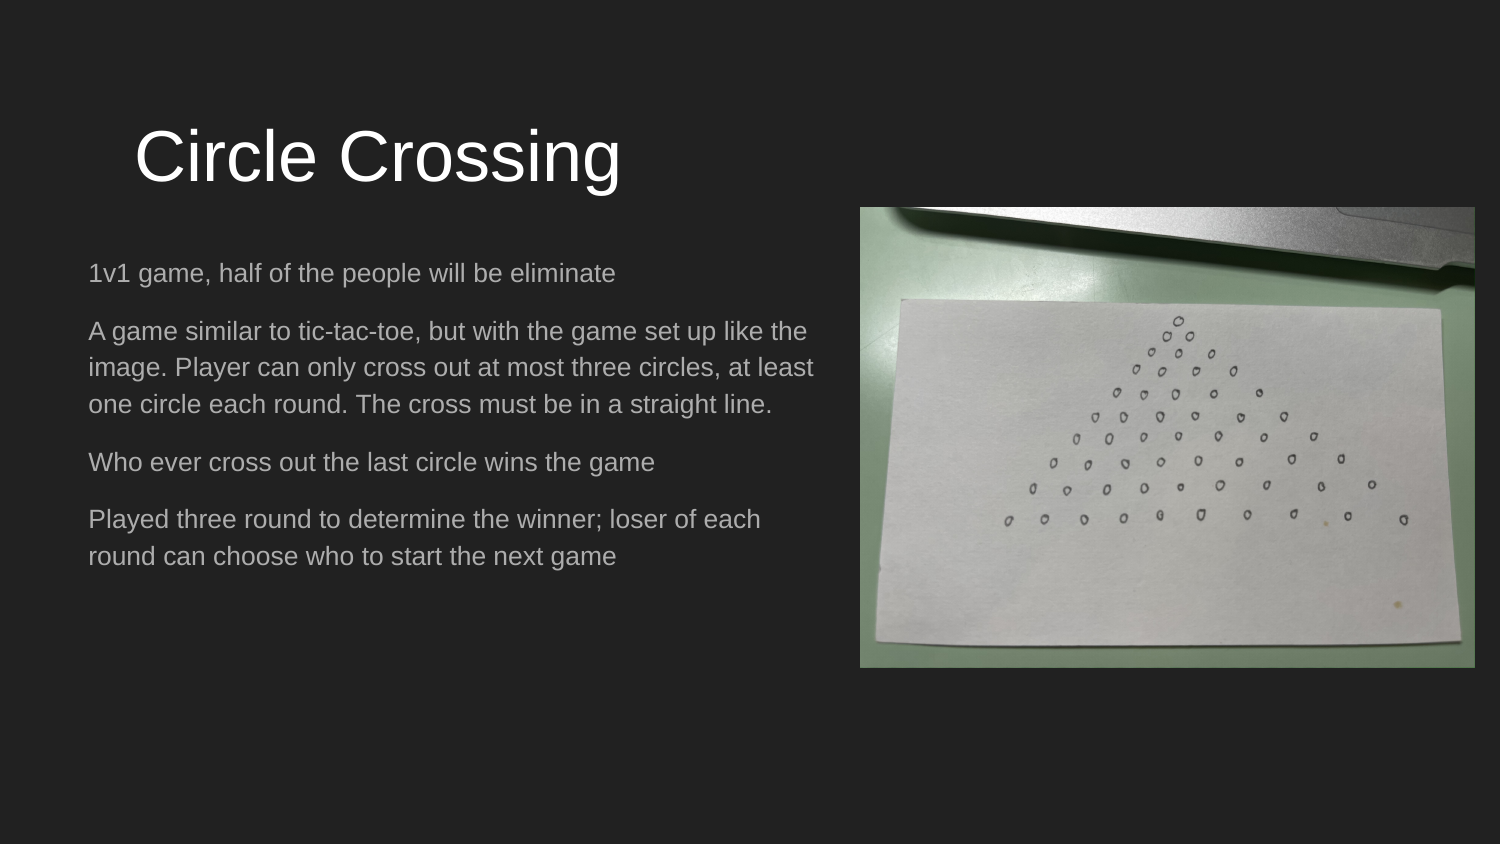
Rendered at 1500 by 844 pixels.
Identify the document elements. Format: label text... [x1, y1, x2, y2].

picture [860, 207, 1476, 669]
list 1v1 game, half of the people will be eliminate A game similar to tic-tac-toe, but with the game set up like the image. Player can only cross out at most three circles, at least one circle each round. The cross must be in a straight line. Who ever cross out the last circle wins the game Played three round to determine the winner; loser of each round can choose who to start the next game [73, 236, 836, 608]
title Circle Crossing [119, 94, 1381, 183]
